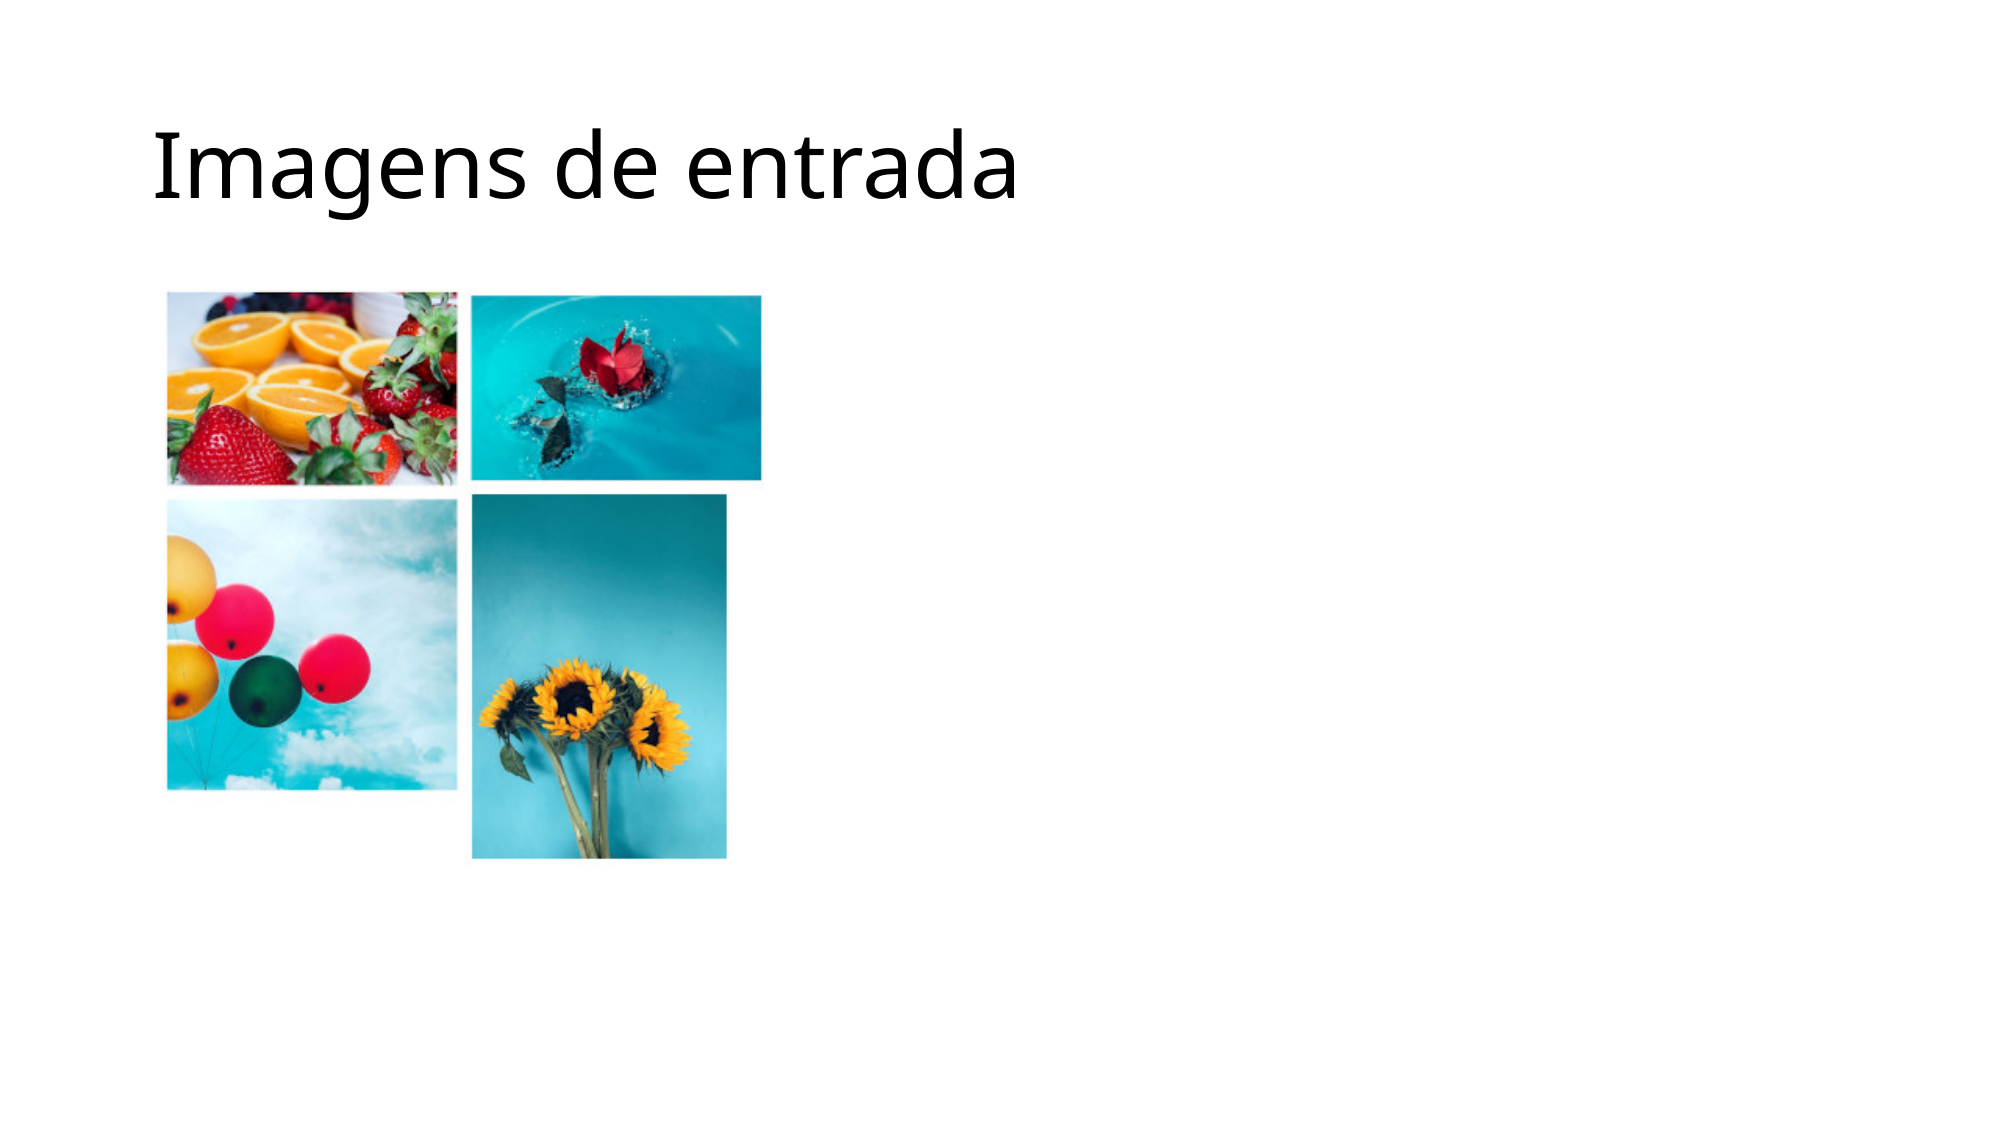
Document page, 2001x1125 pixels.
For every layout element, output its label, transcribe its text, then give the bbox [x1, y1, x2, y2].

picture [151, 277, 777, 870]
title Imagens de entrada [137, 59, 1863, 278]
